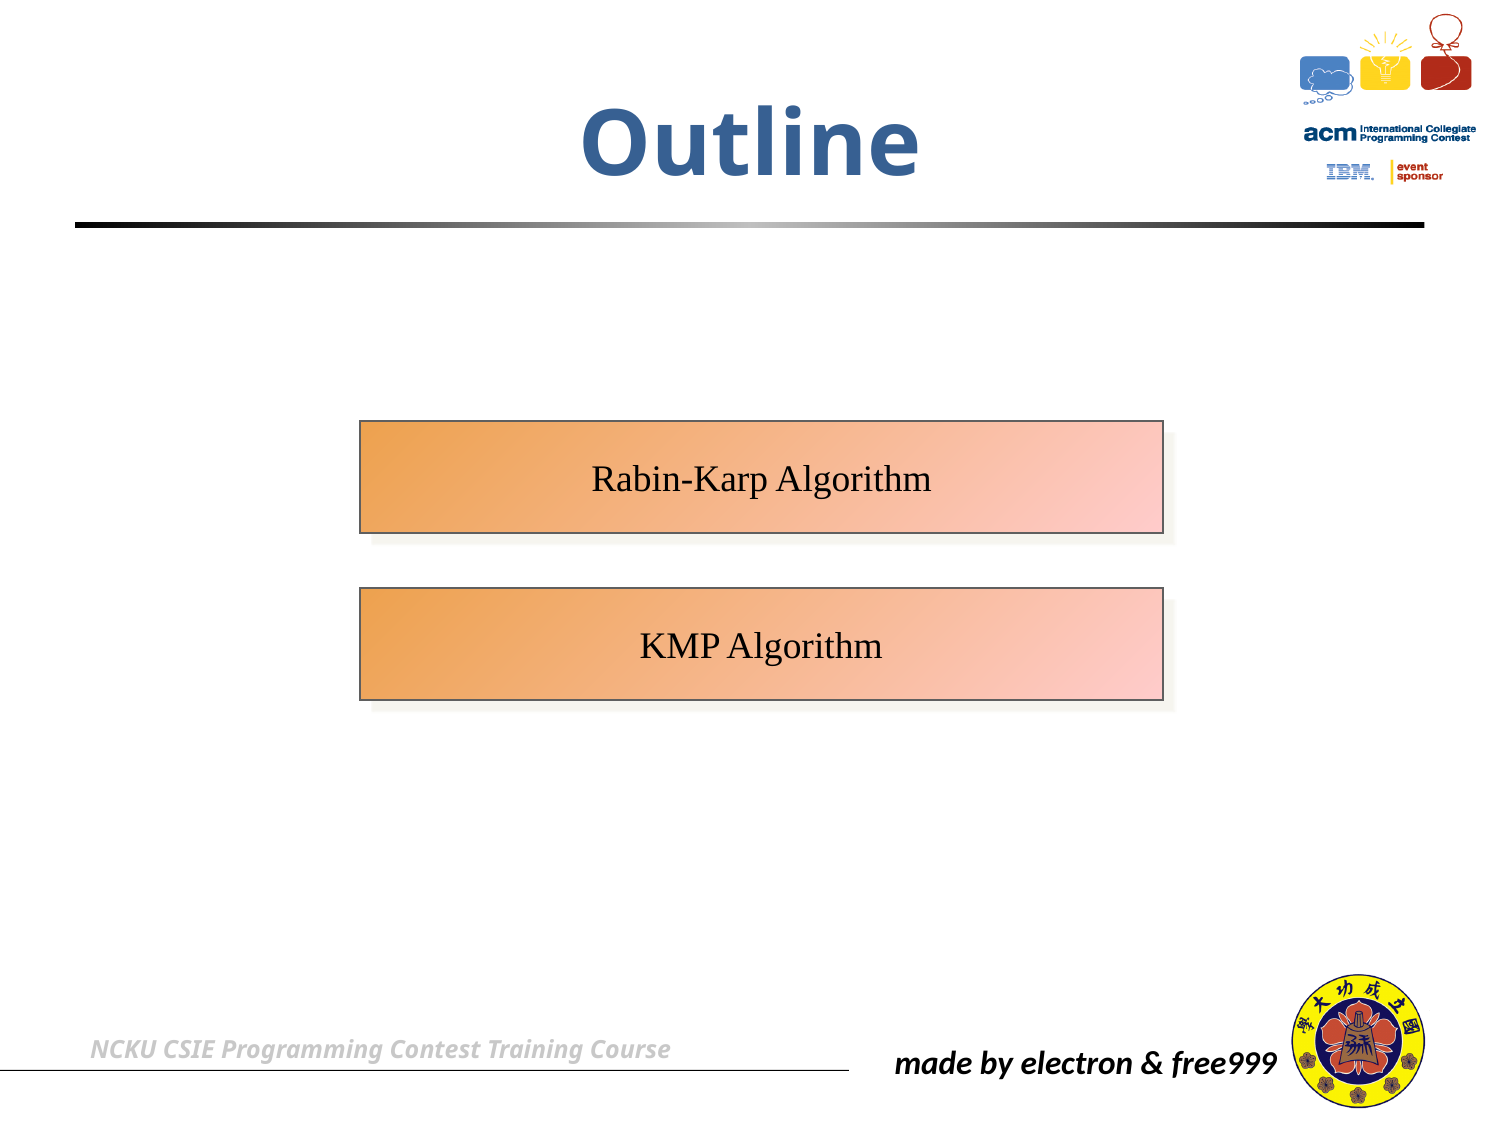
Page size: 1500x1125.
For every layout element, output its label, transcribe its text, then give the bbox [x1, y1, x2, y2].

text_box Rabin-Karp Algorithm [360, 420, 1164, 533]
text_box KMP Algorithm [359, 587, 1163, 701]
title Outline [75, 45, 1425, 233]
picture [1282, 970, 1431, 1114]
slide_number NCKU CSIE Programming Contest Training Course [75, 1018, 774, 1079]
picture [1292, 12, 1480, 188]
